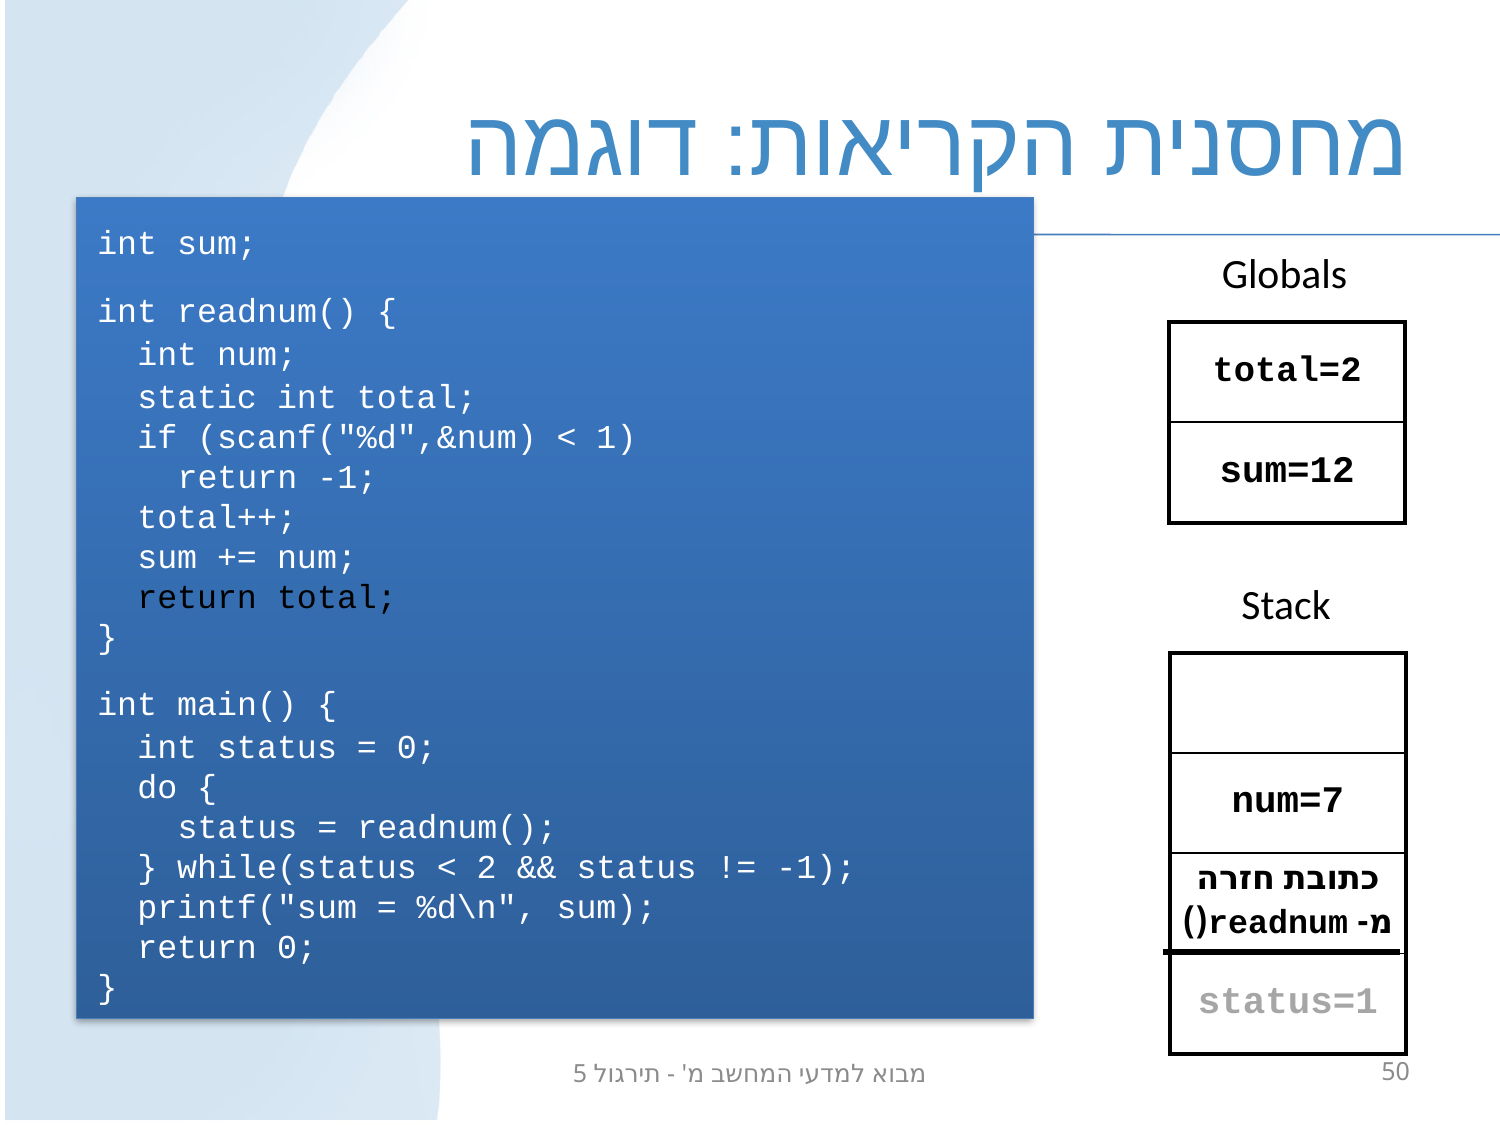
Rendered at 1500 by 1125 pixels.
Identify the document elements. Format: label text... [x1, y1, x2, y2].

table_cell num=7 [1172, 754, 1404, 852]
slide_number 50 [1074, 1042, 1425, 1103]
text_box Stack [1226, 570, 1346, 635]
text_box int sum; int readnum() { int num; static int total; if (scanf("%d",&num) < 1) return -1; total++; sum += num; return total; } int main() { int status = 0; do { status = readnum(); } while(status < 2 && status != -1); printf("sum = %d\n", sum); return 0; } [76, 197, 1034, 1019]
footer מבוא למדעי המחשב מ' - תירגול 5 [512, 1042, 988, 1103]
table_cell sum=12 [1171, 423, 1403, 521]
picture [0, 0, 1500, 1125]
table_cell status=1 [1172, 954, 1404, 1052]
table_header [1172, 655, 1404, 752]
table_header total=2 [1171, 324, 1403, 421]
text_box Globals [1207, 239, 1363, 305]
table_cell כתובת חזרה מ- readnum() [1172, 854, 1404, 953]
title מחסנית הקריאות: דוגמה [74, 44, 1426, 233]
